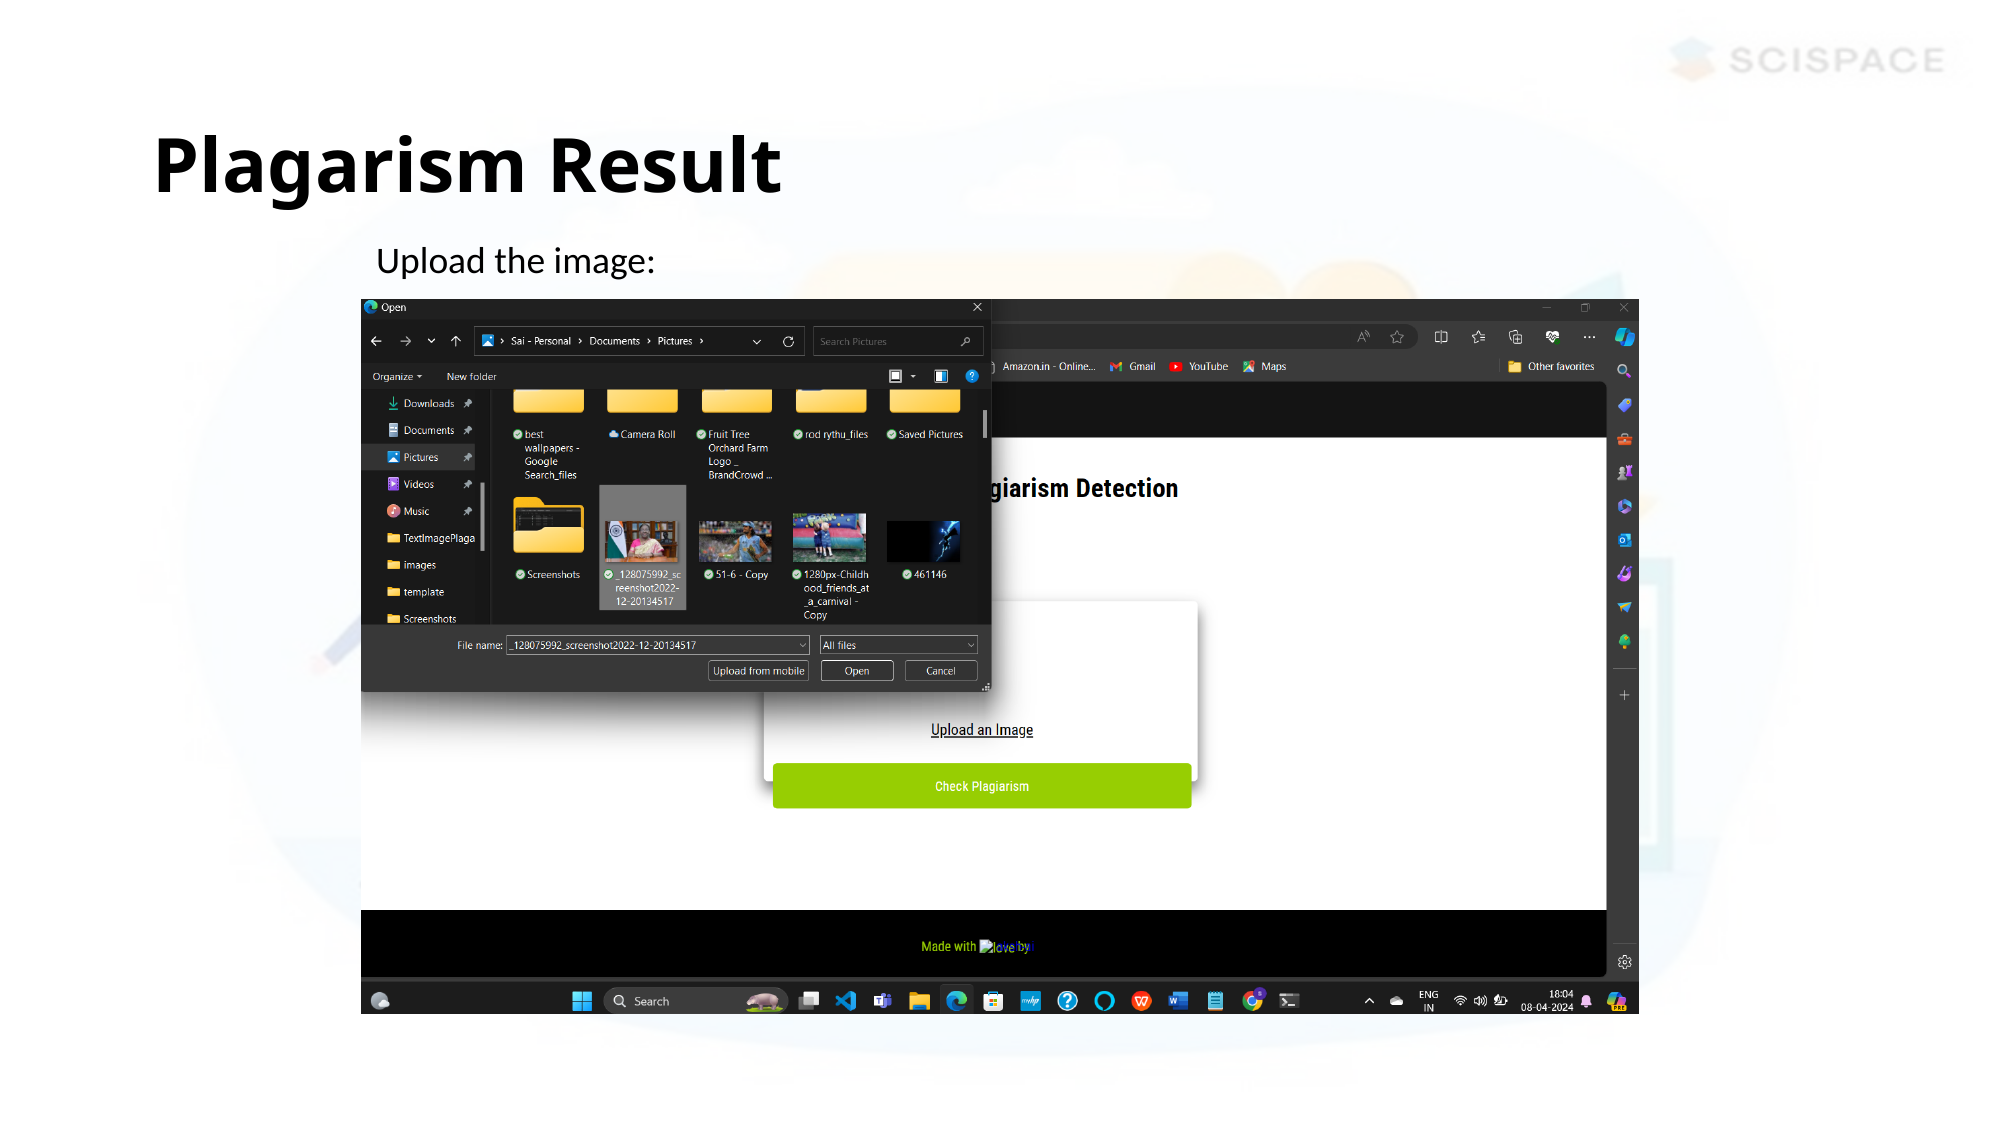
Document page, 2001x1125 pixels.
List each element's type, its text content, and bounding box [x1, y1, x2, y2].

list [361, 299, 1639, 1014]
text_box Upload the image: [361, 228, 1531, 289]
title Plagarism Result [137, 59, 1863, 278]
